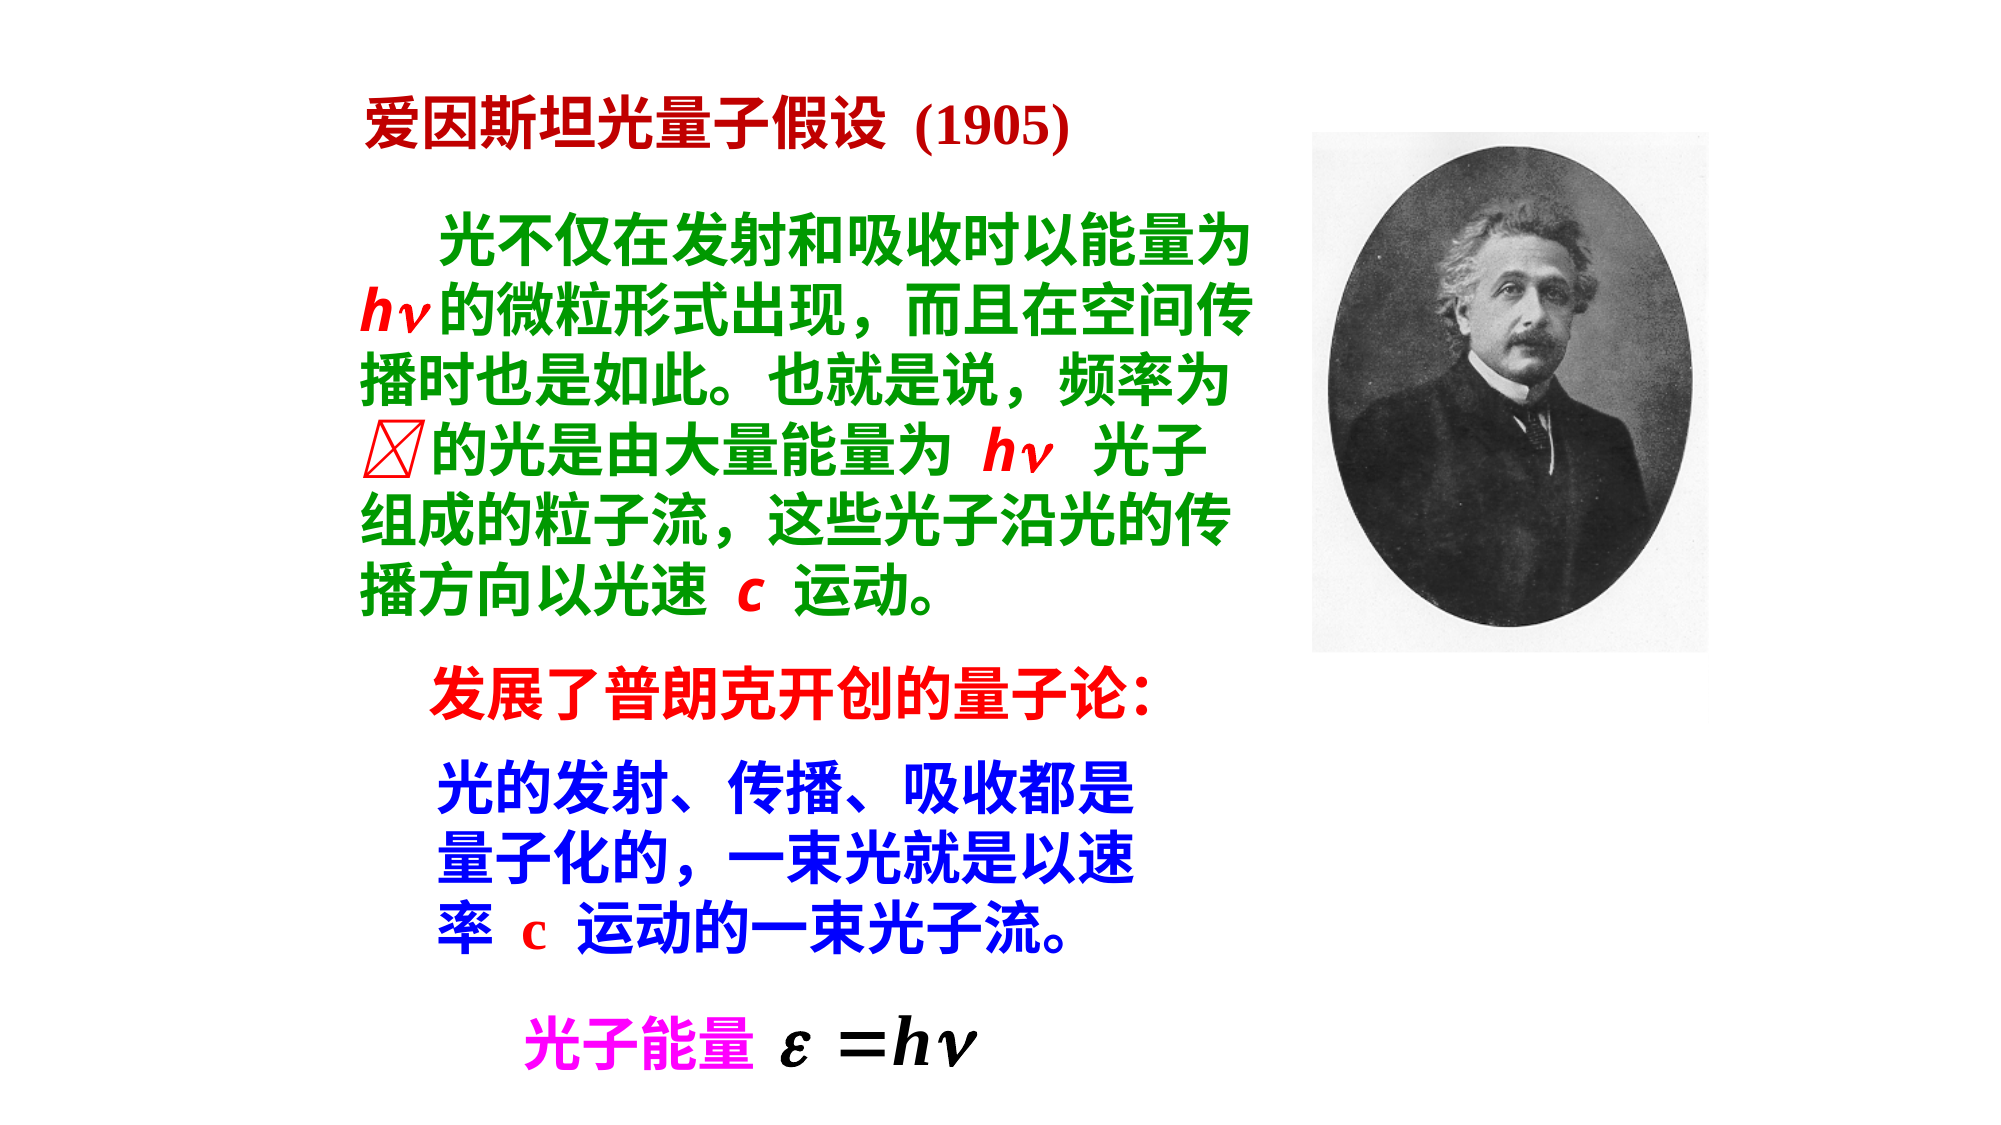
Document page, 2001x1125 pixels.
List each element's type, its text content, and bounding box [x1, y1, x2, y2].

text_box 发展了普朗克开创的量子论： [413, 649, 1201, 735]
text_box 光子能量 [508, 999, 766, 1085]
text_box 光不仅在发射和吸收时以能量为h的微粒形式出现，而且在空间传播时也是如此。也就是说，频率为 的光是由大量能量为 h 光子组成的粒子流，这些光子沿光的传播方向以光速 c 运动。 [344, 196, 1270, 631]
text_box 爱因斯坦光量子假设 (1905) [348, 78, 1086, 164]
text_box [767, 999, 996, 1084]
text_box 光的发射、传播、吸收都是 量子化的，一束光就是以速 率 c 运动的一束光子流。 [421, 743, 1296, 969]
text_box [1306, 132, 1709, 748]
